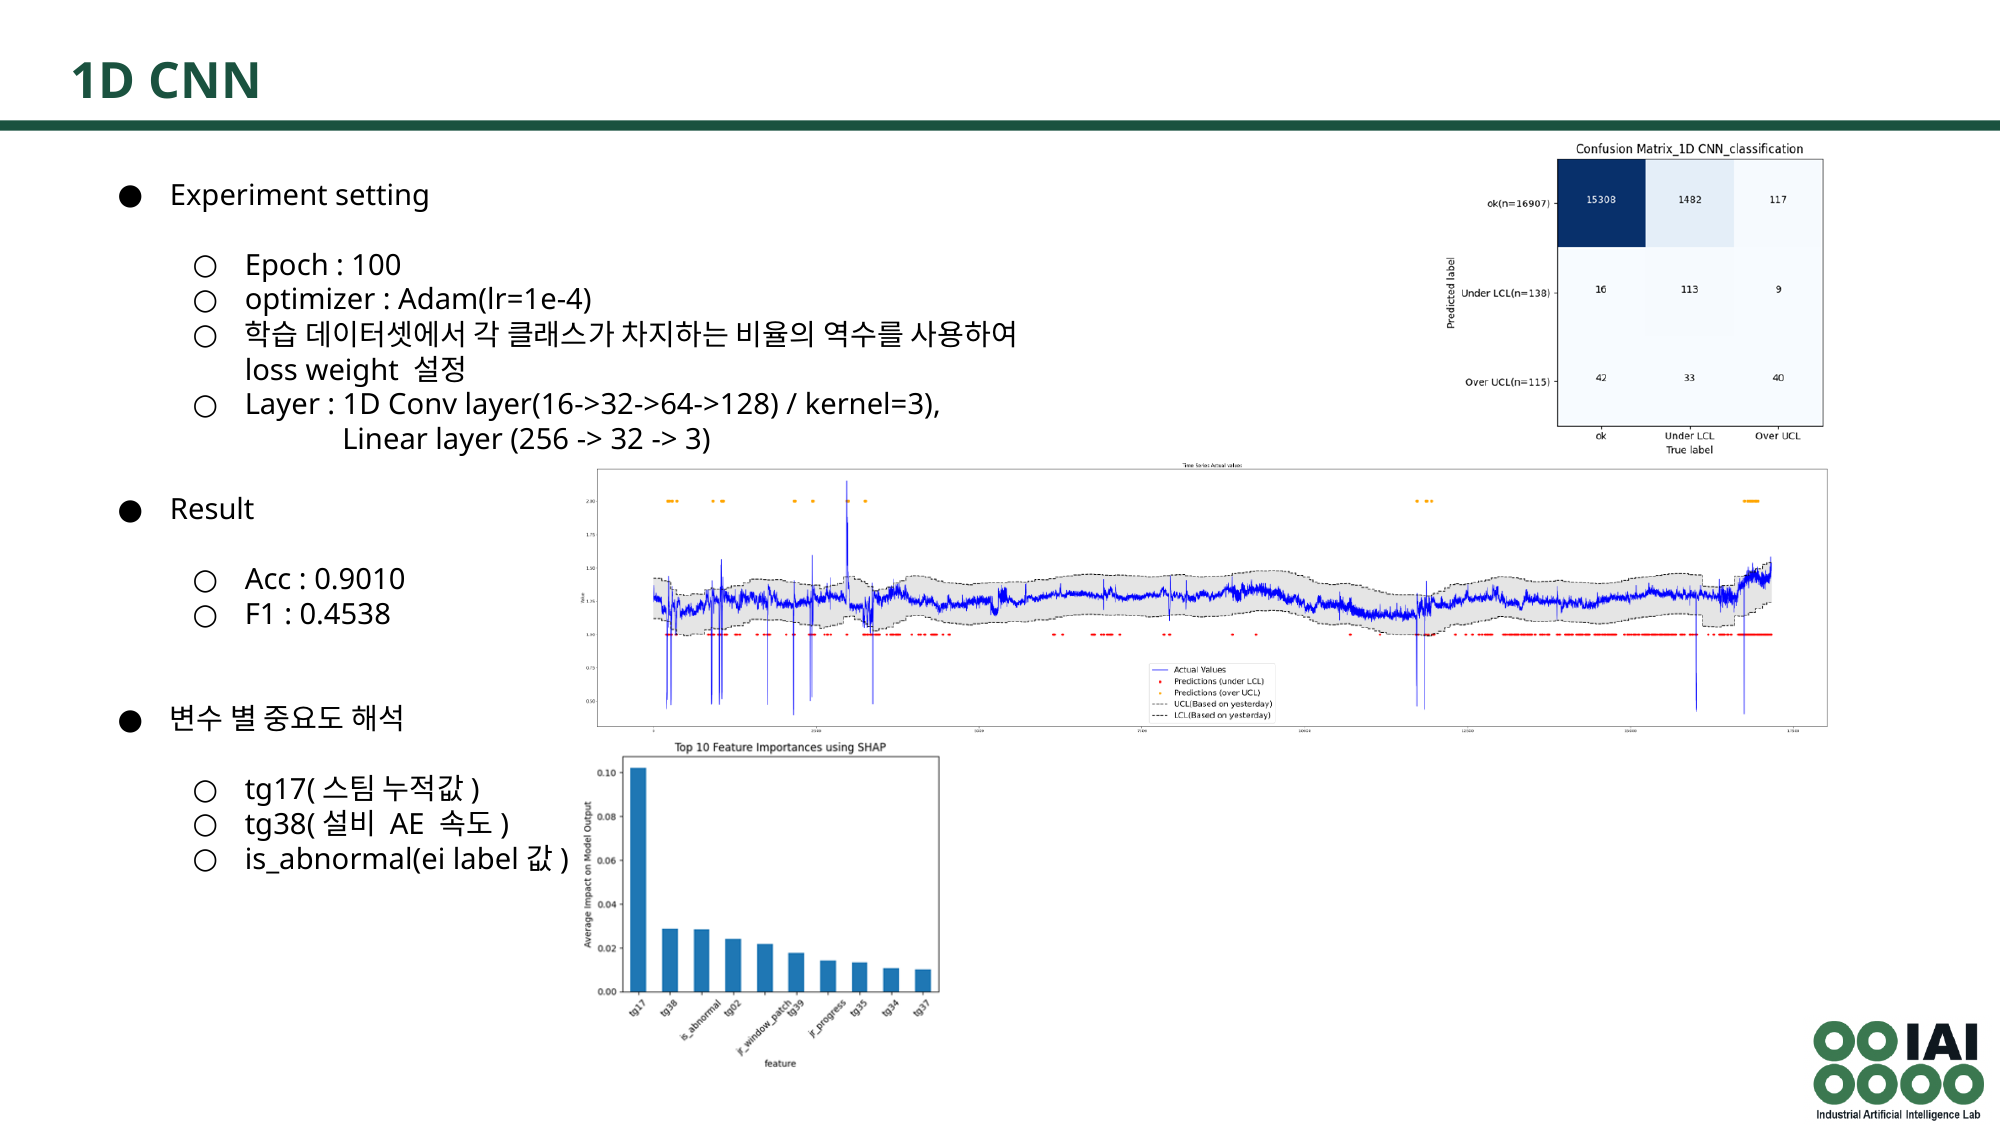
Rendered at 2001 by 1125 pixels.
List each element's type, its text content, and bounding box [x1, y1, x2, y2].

text_box Experiment setting Epoch : 100 optimizer : Adam(lr=1e-4) 학습 데이터셋에서 각 클래스가 차지하는 비율의 역수를 사용하여 loss weight 설정 Layer : 1D Conv layer(16->32->64->128) / kernel=3), Linear layer (256 -> 32 -> 3) Result Acc : 0.9010 F1 : 0.4538 변수 별 중요도 해석 tg17(스팀 누적값) tg38(설비 AE 속도) is_abnormal(ei label값) [79, 160, 1090, 1063]
title 1D CNN [68, 46, 1760, 237]
picture [578, 136, 1830, 1076]
picture [1803, 1015, 1992, 1125]
